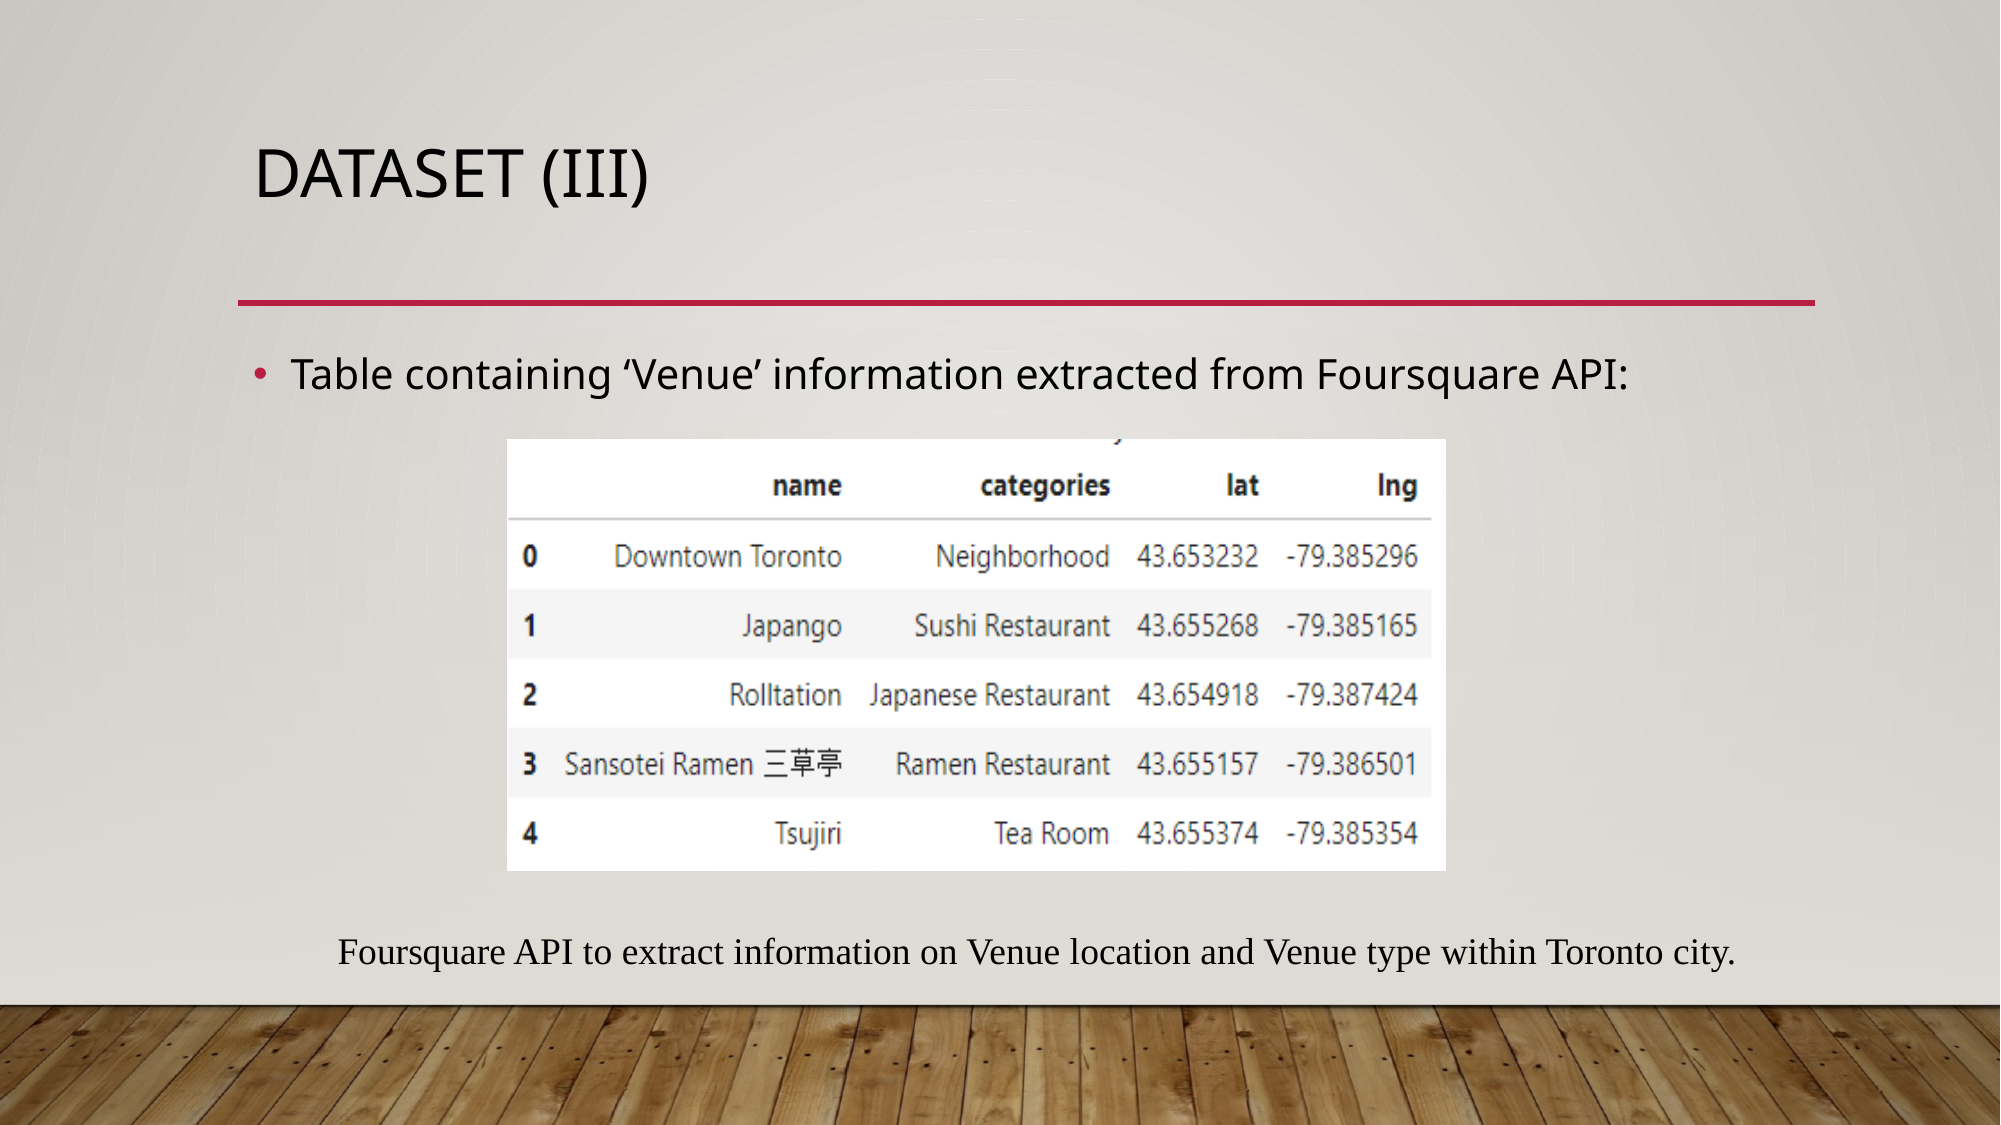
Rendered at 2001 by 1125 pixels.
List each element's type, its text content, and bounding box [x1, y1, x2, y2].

text_box Foursquare API to extract information on Venue location and Venue type within Toronto city. [322, 896, 2000, 979]
picture [0, 1005, 2000, 1125]
picture [507, 438, 1446, 871]
title DATaset (III) [238, 131, 1814, 305]
list Table containing ‘Venue’ information extracted from Foursquare API: [238, 330, 1814, 897]
